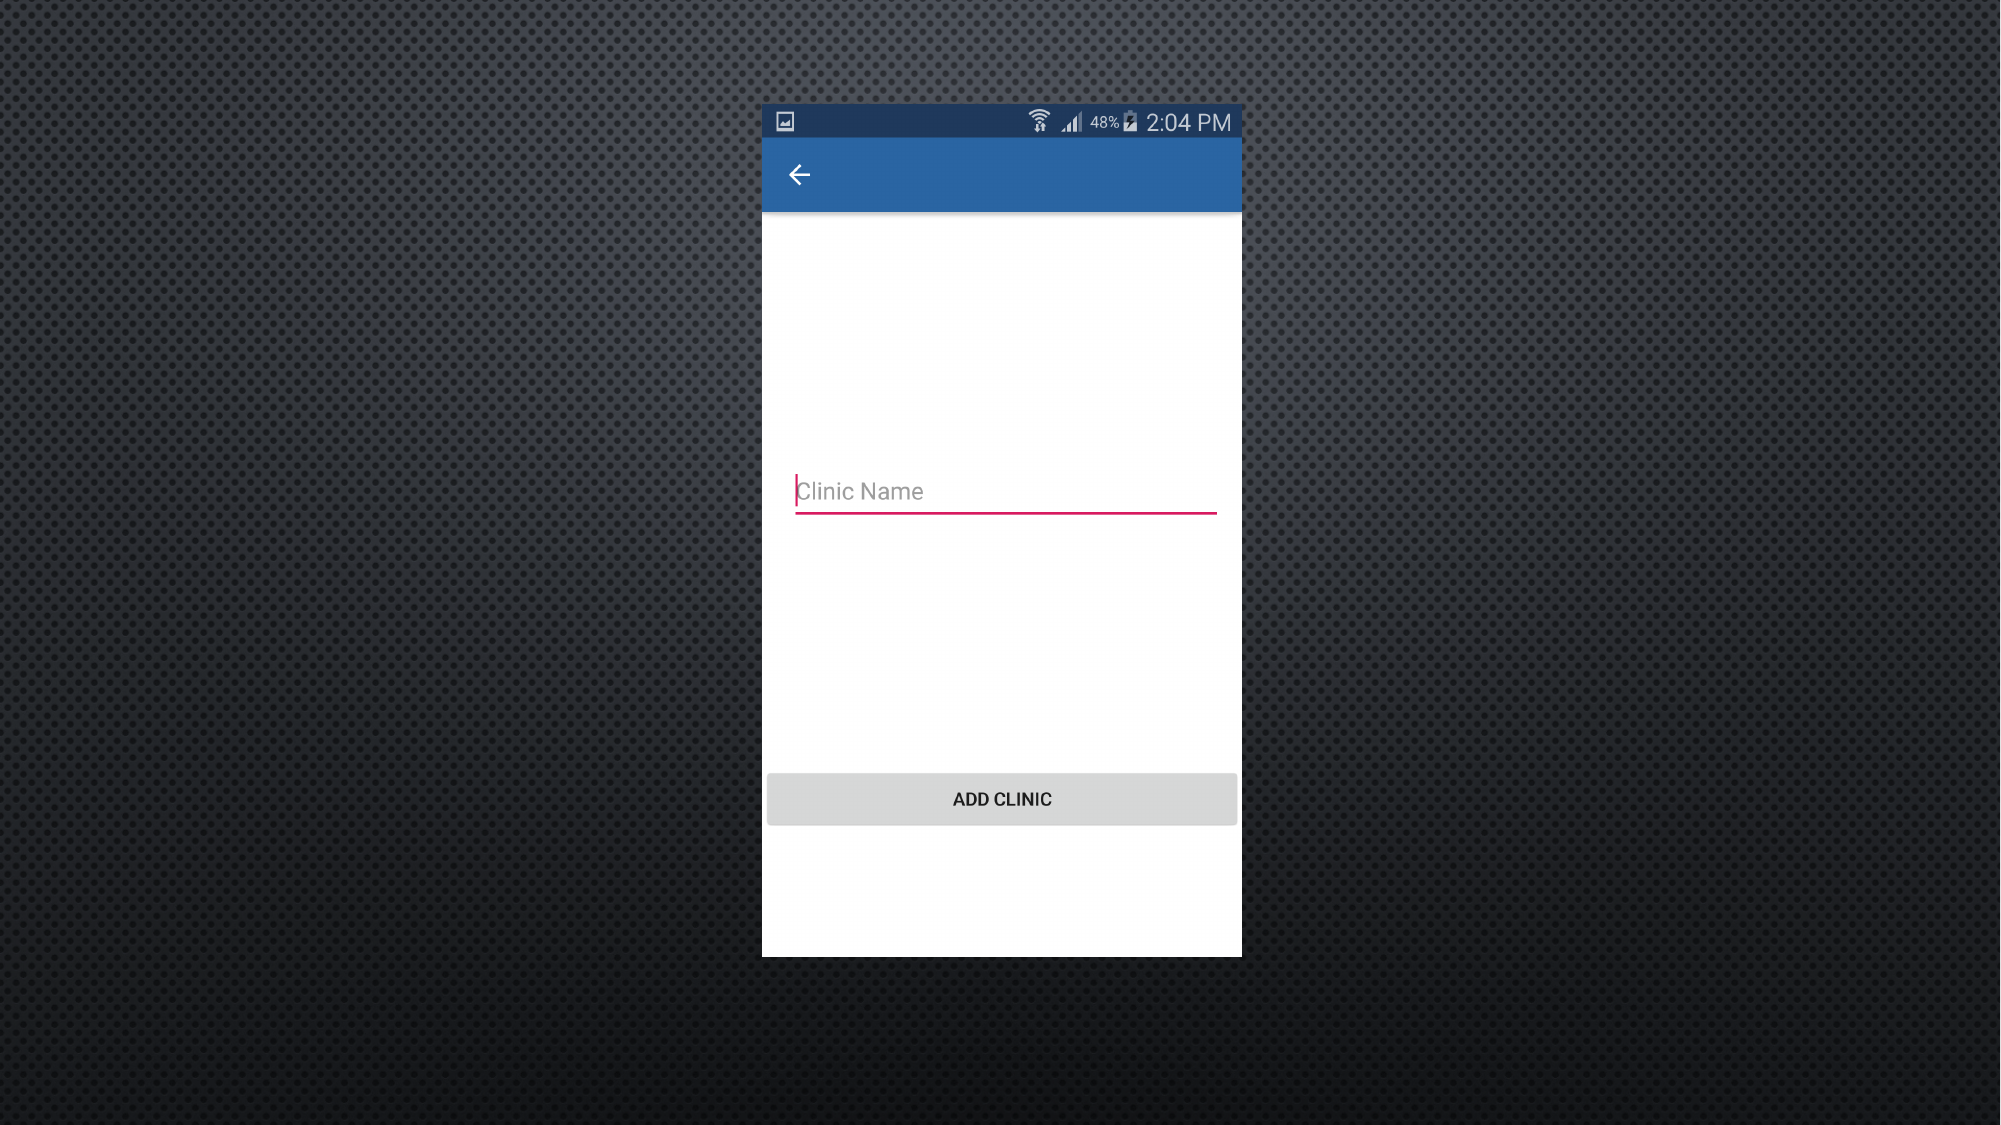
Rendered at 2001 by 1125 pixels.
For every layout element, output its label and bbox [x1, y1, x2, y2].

picture [762, 104, 1242, 957]
